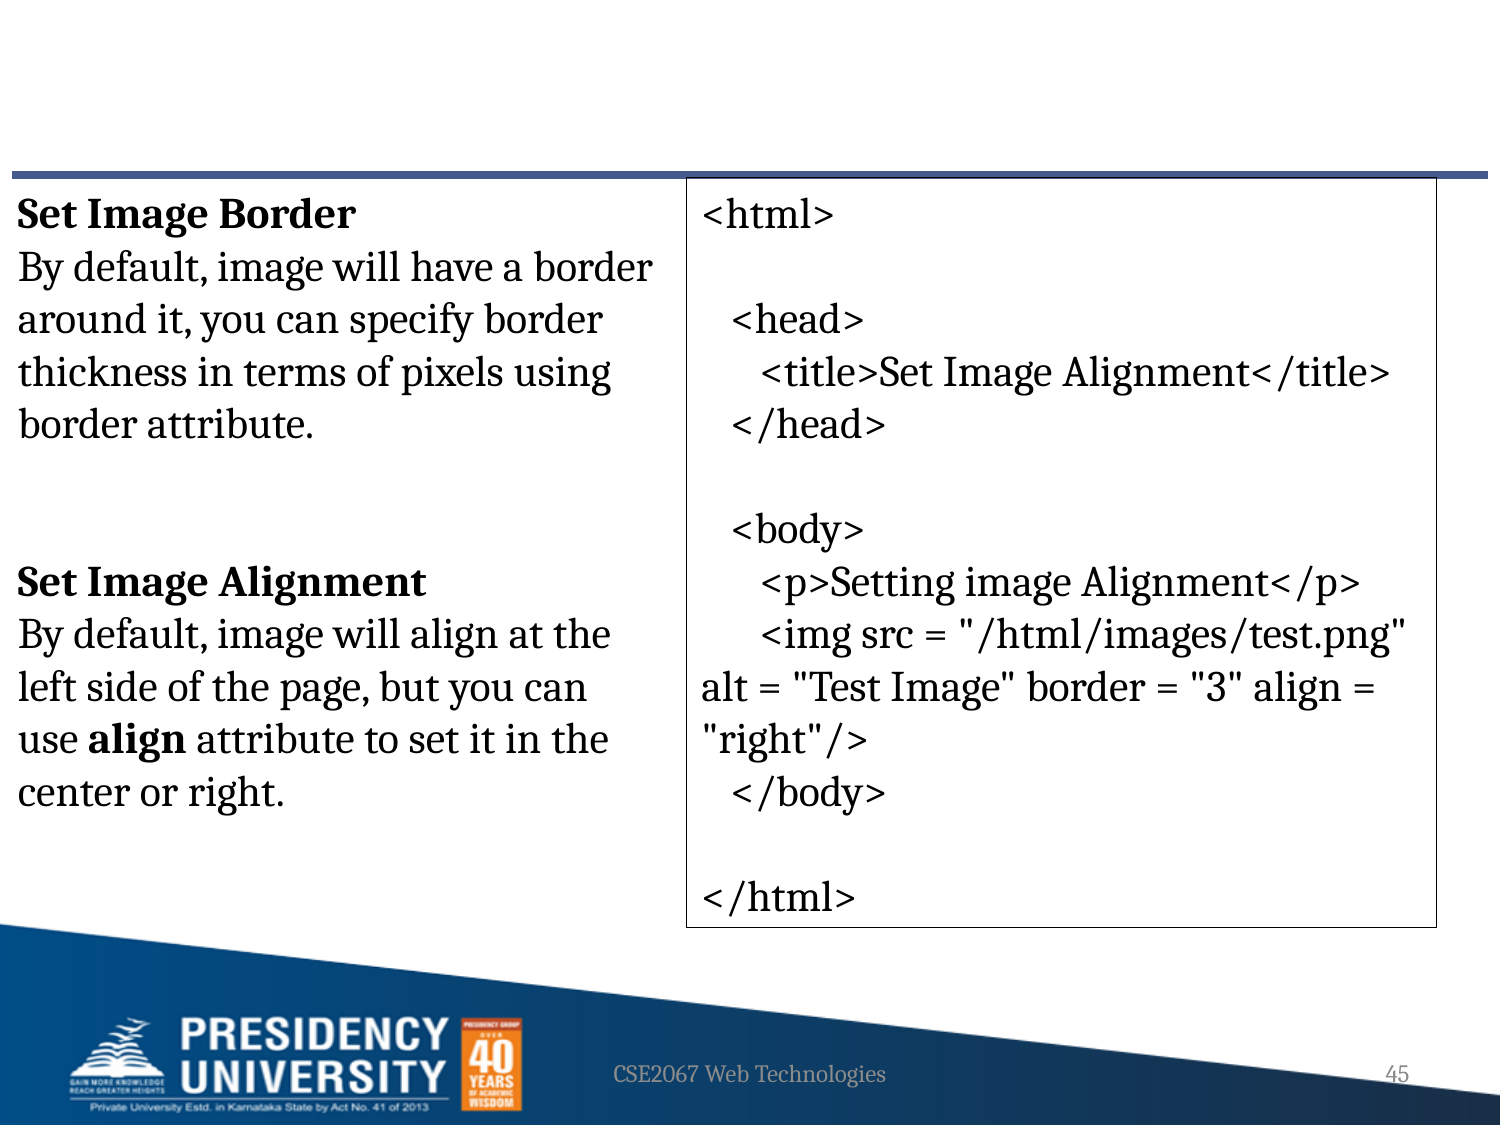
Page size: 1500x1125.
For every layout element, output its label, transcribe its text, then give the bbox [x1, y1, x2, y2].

picture [0, 921, 1500, 1125]
text_box <html> <head> <title>Set Image Alignment</title> </head> <body> <p>Setting image Alignment</p> <img src = "/html/images/test.png" alt = "Test Image" border = "3" align = "right"/> </body> </html> [686, 177, 1437, 928]
text_box Set Image Border By default, image will have a border around it, you can specify border thickness in terms of pixels using border attribute. Set Image Alignment By default, image will align at the left side of the page, but you can use align attribute to set it in the center or right. [3, 177, 686, 875]
slide_number 45 [1074, 1042, 1425, 1103]
footer CSE2067 Web Technologies [512, 1042, 988, 1103]
